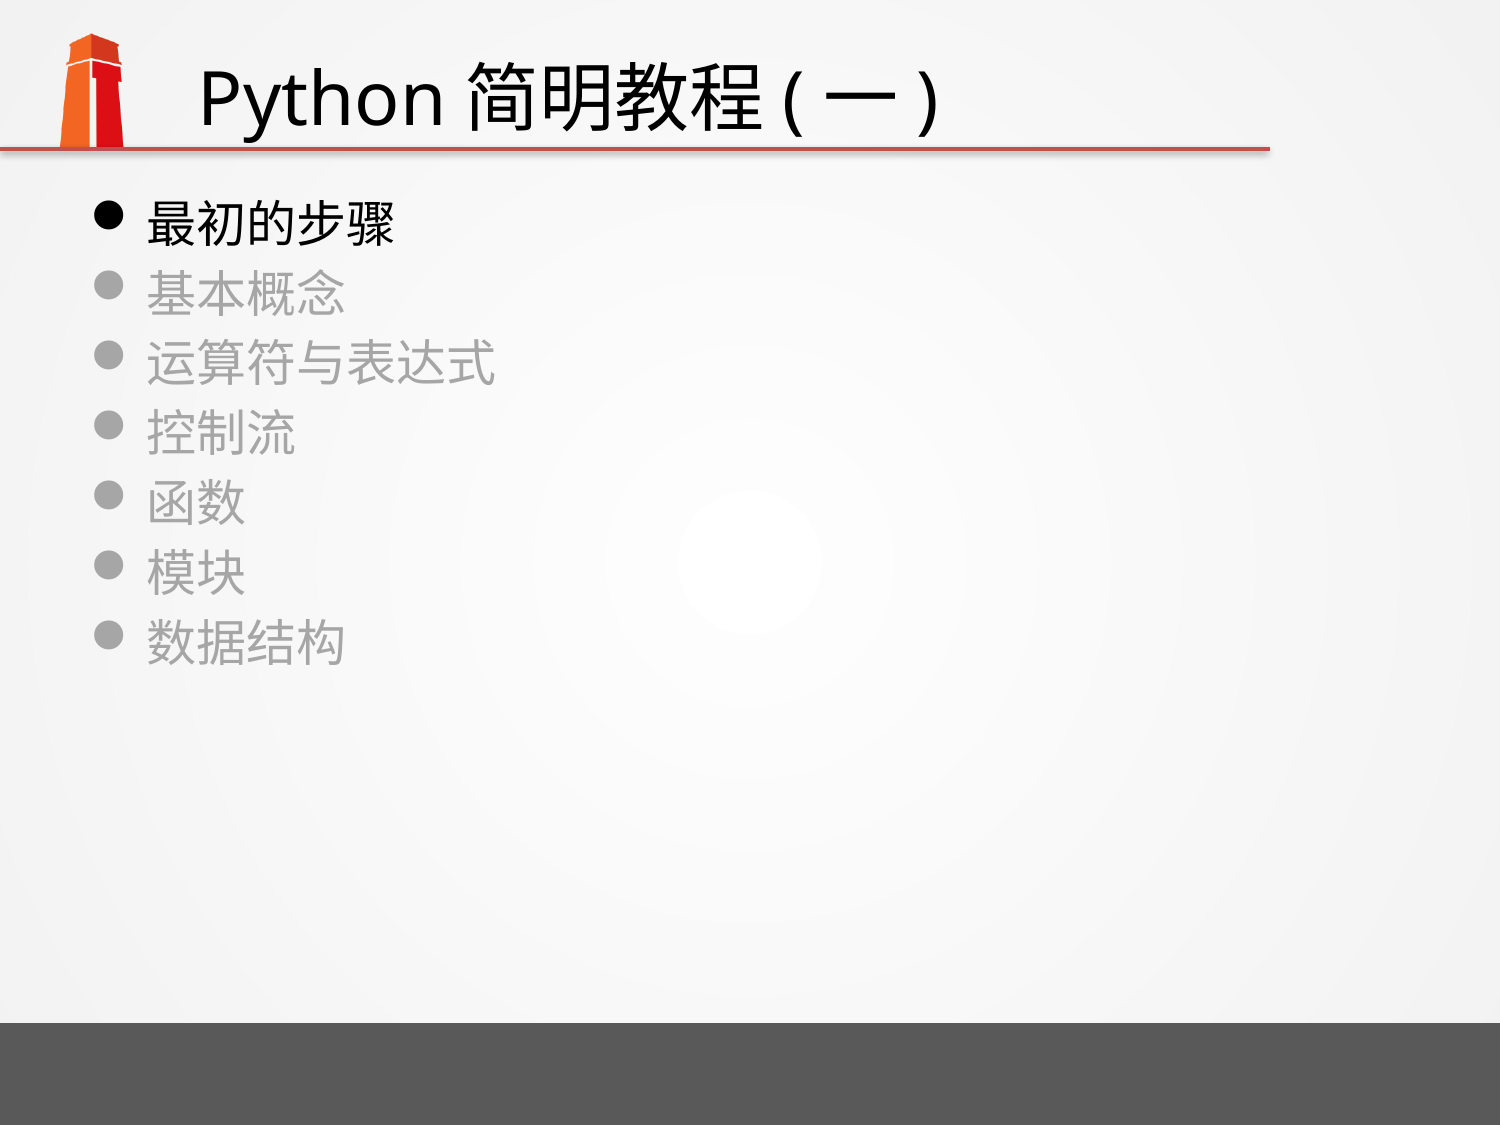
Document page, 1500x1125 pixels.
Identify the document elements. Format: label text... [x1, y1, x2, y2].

picture [16, 11, 166, 147]
list 最初的步骤 基本概念 运算符与表达式 控制流 函数 模块 数据结构 [75, 184, 1425, 1005]
title Python简明教程(一) [183, 42, 1270, 149]
